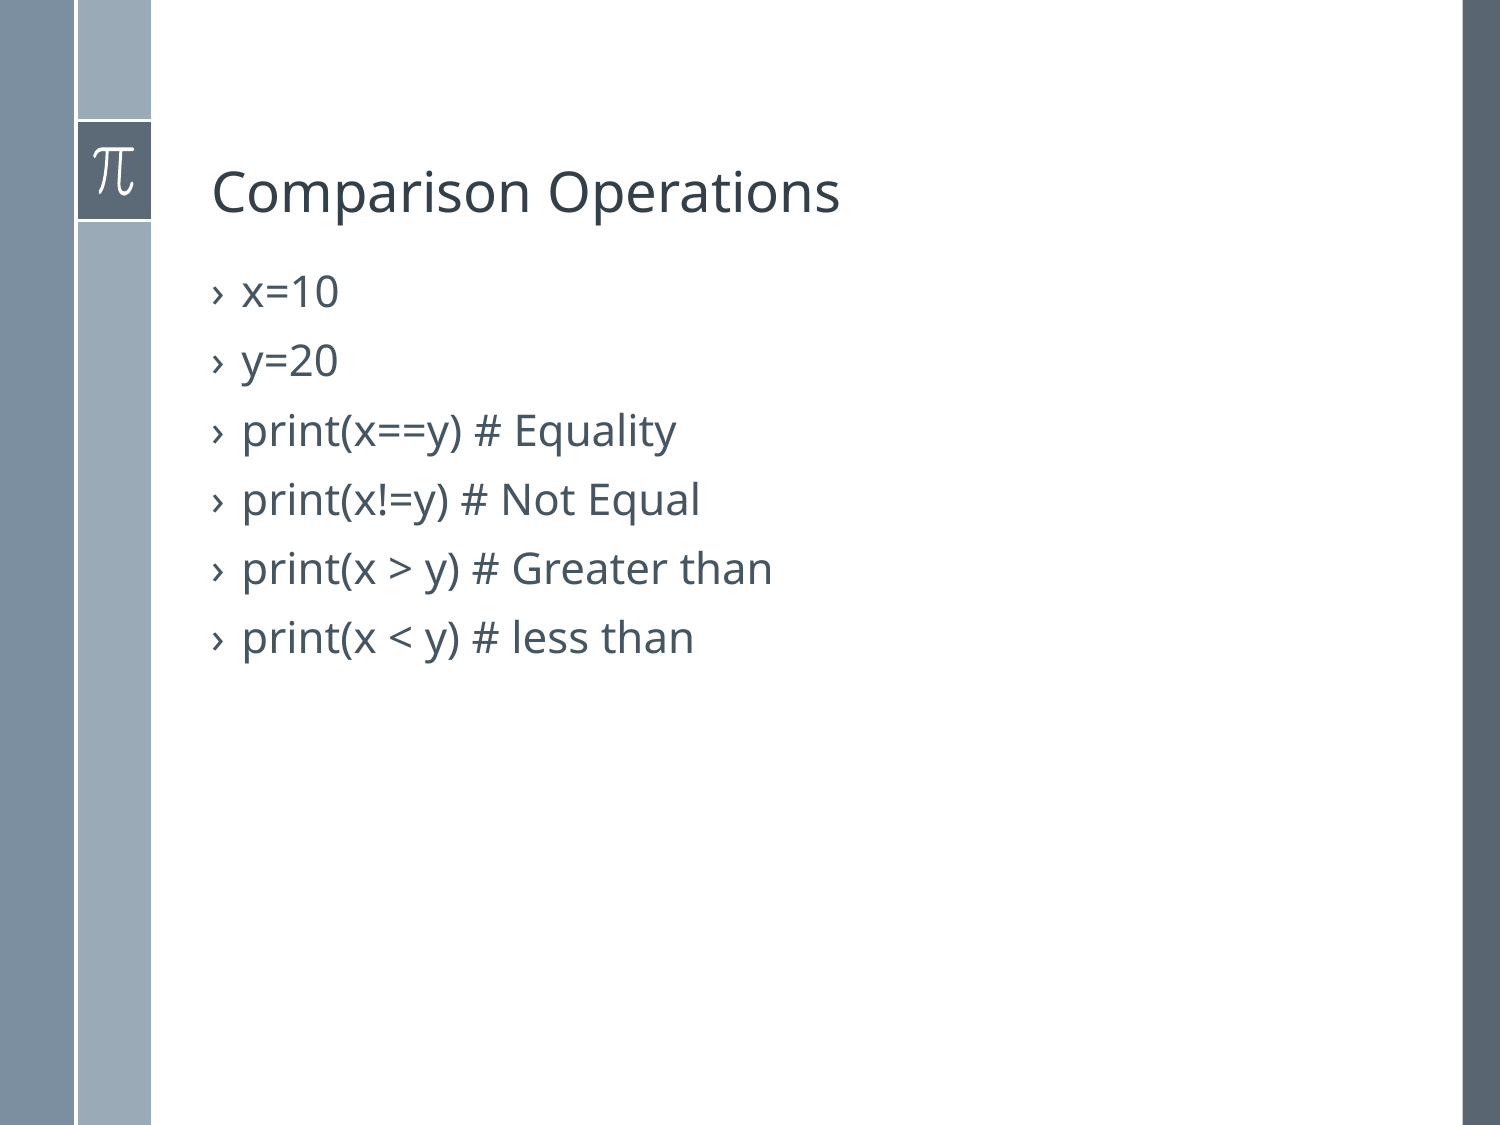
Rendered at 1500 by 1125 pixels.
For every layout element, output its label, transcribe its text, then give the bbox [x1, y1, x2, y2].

title Comparison Operations [196, 29, 1400, 233]
list x=10 y=20 print(x==y) # Equality print(x!=y) # Not Equal print(x > y) # Greater than print(x < y) # less than [196, 262, 1400, 1013]
